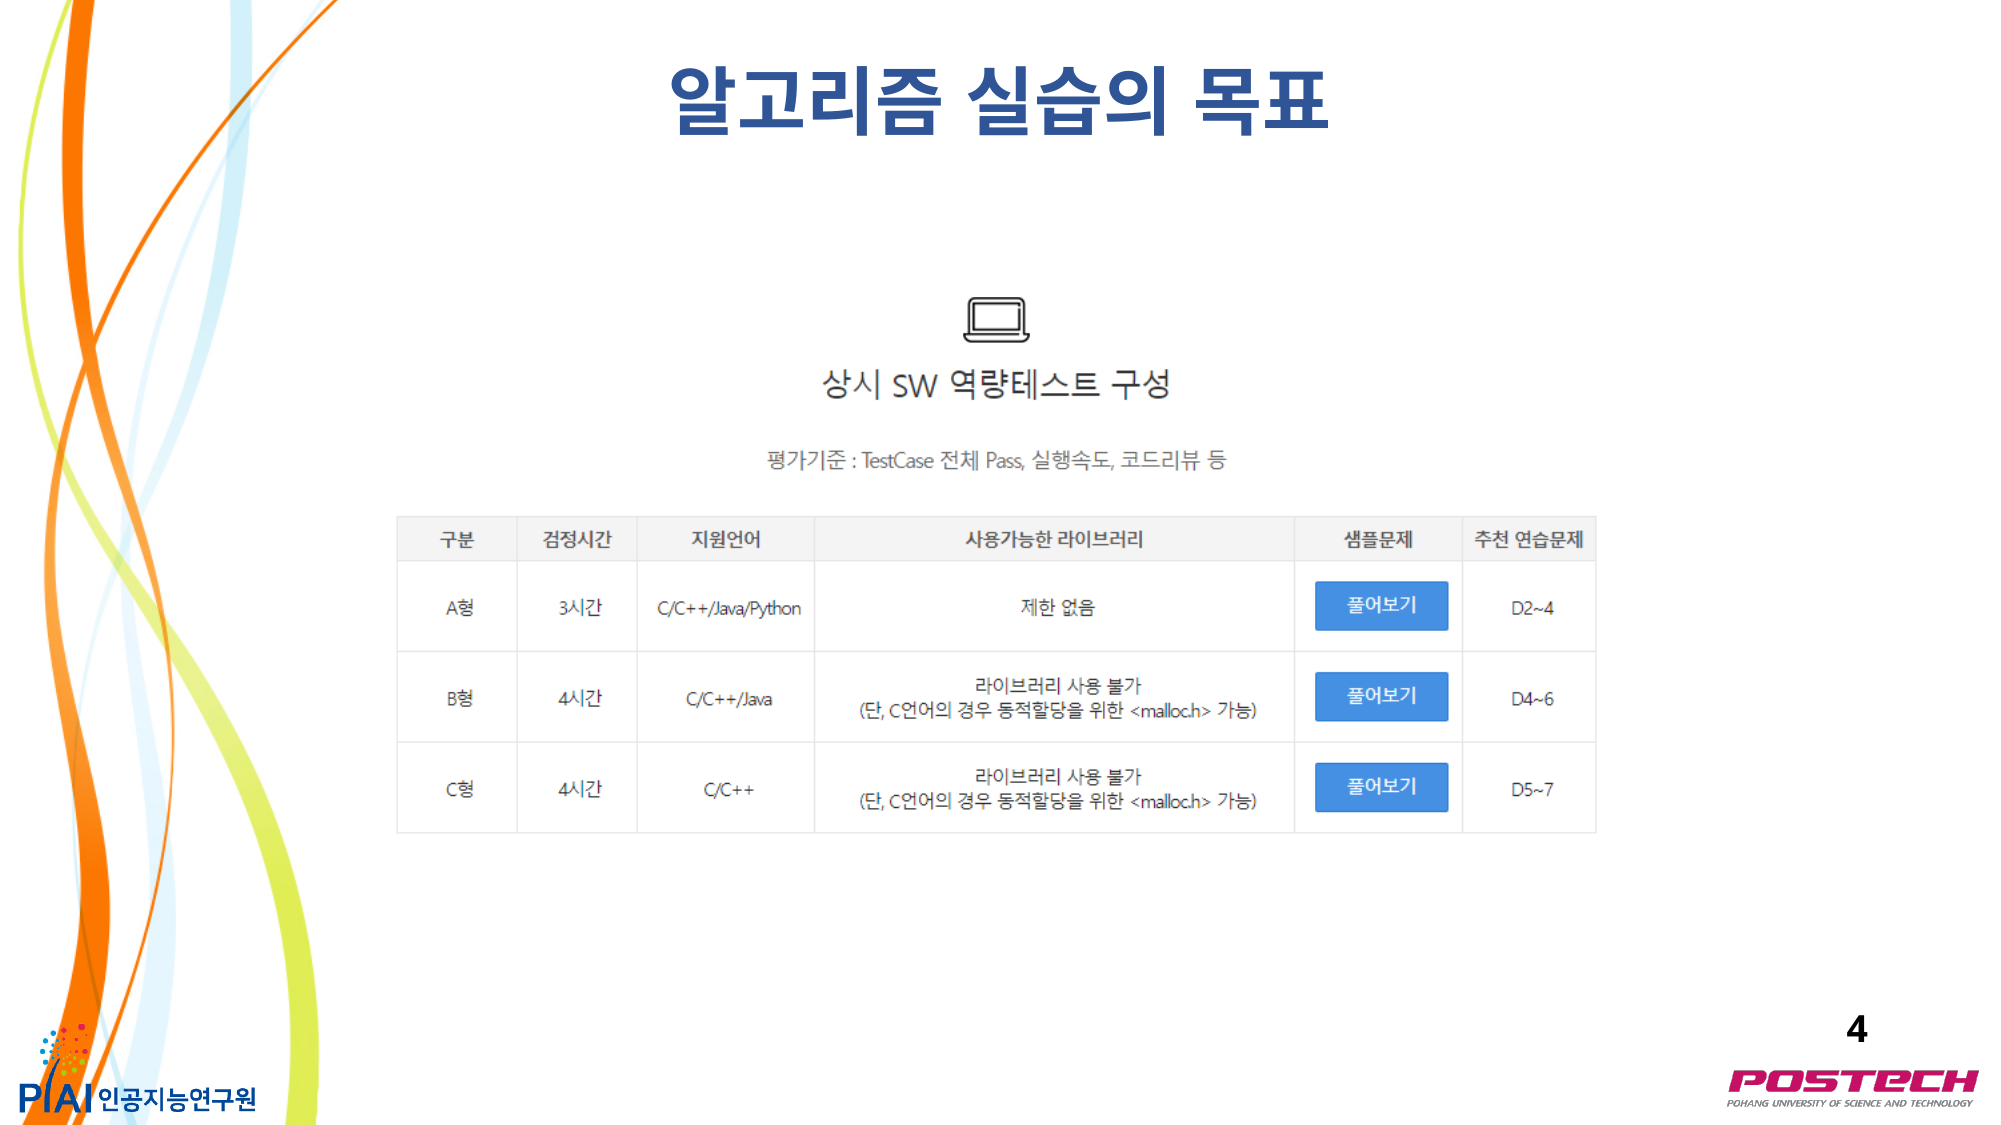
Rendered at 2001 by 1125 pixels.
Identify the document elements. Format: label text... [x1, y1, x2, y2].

picture [0, 0, 2001, 1125]
text_box 알고리즘 실습의 목표 [293, 46, 1706, 152]
